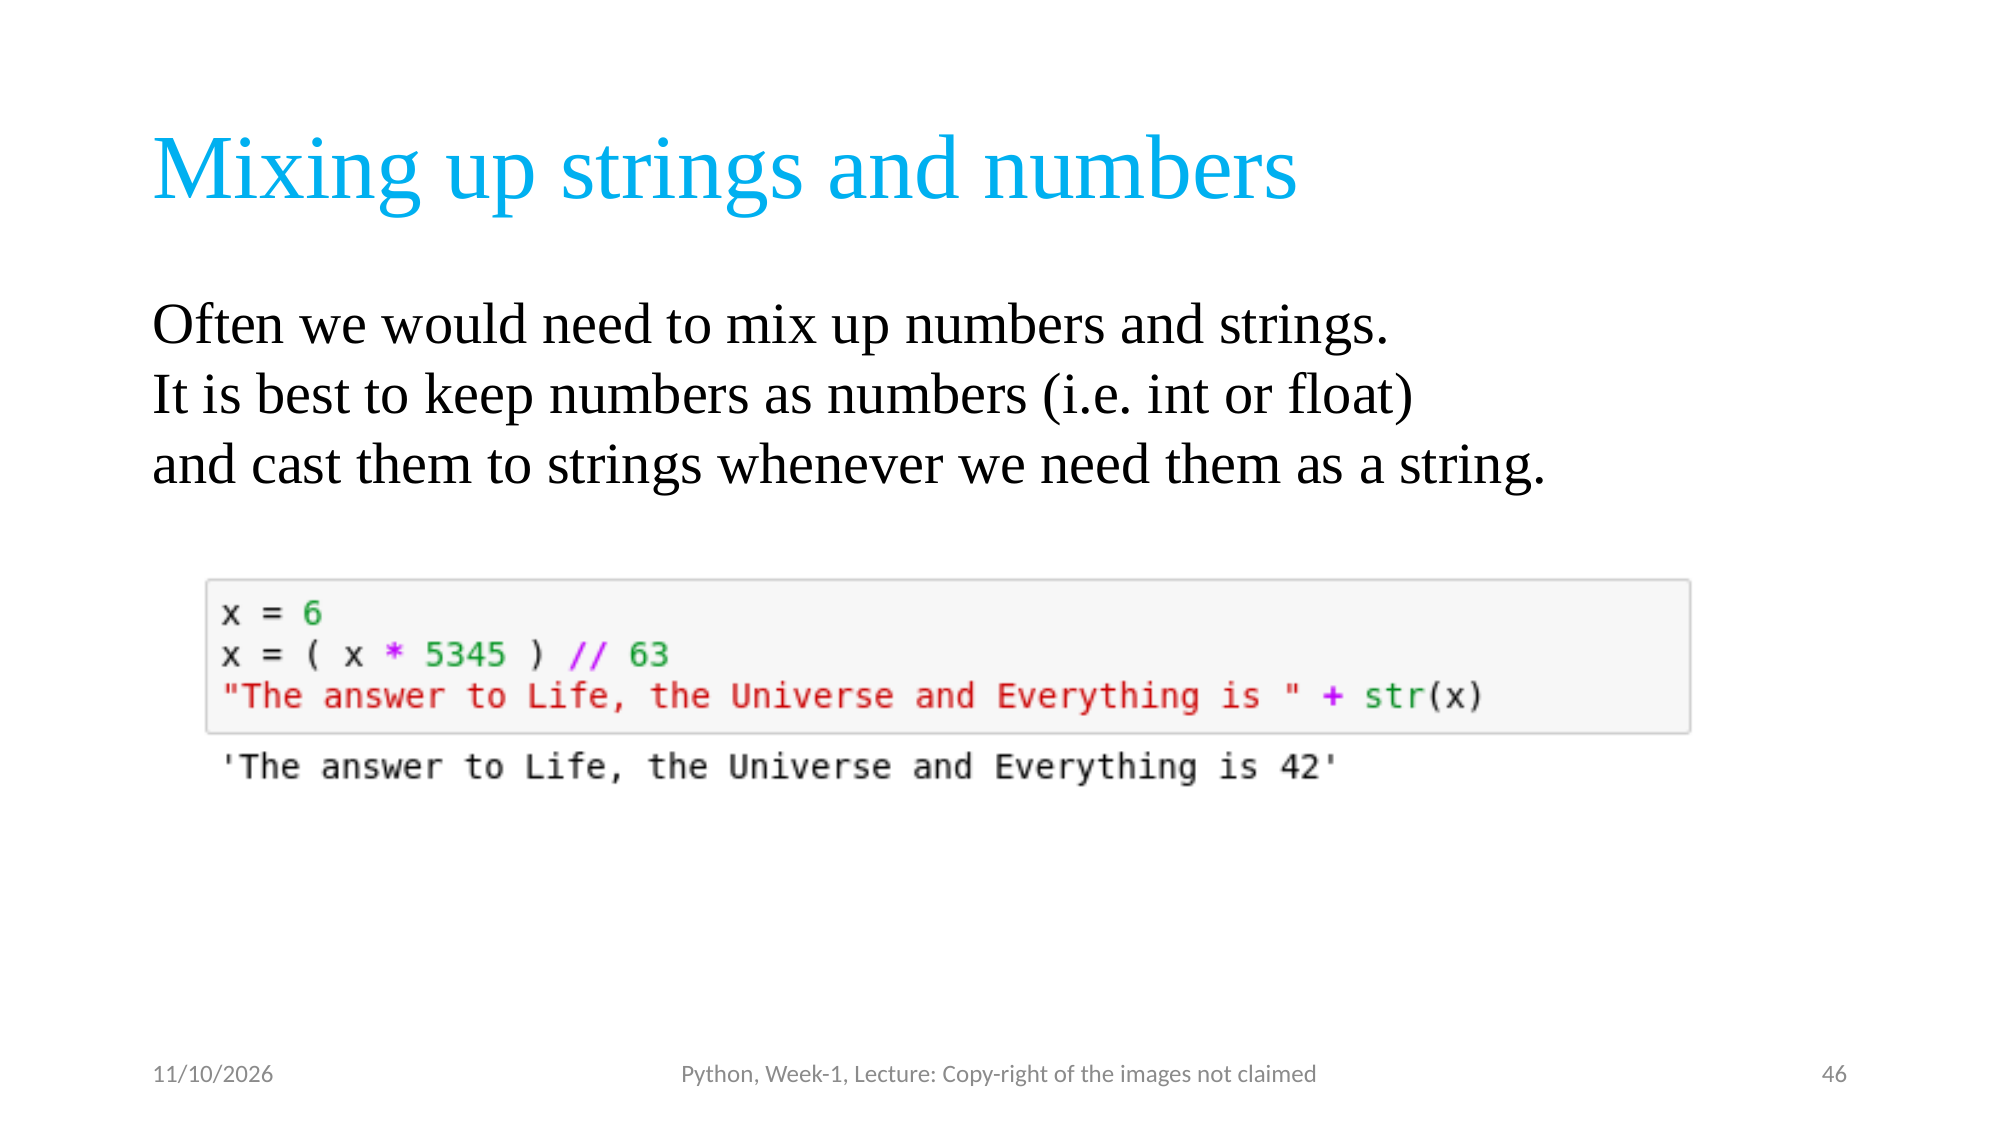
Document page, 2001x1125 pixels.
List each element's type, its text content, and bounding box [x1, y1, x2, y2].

text_box Often we would need to mix up numbers and strings. It is best to keep numbers as numbers (i.e. int or float) and cast them to strings whenever we need them as a string. [137, 277, 1761, 503]
footer Python, Week-1, Lecture: Copy-right of the images not claimed [662, 1042, 1338, 1103]
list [201, 567, 1714, 811]
title Mixing up strings and numbers [137, 59, 1863, 278]
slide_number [137, 1042, 588, 1103]
slide_number 46 [1412, 1042, 1863, 1103]
